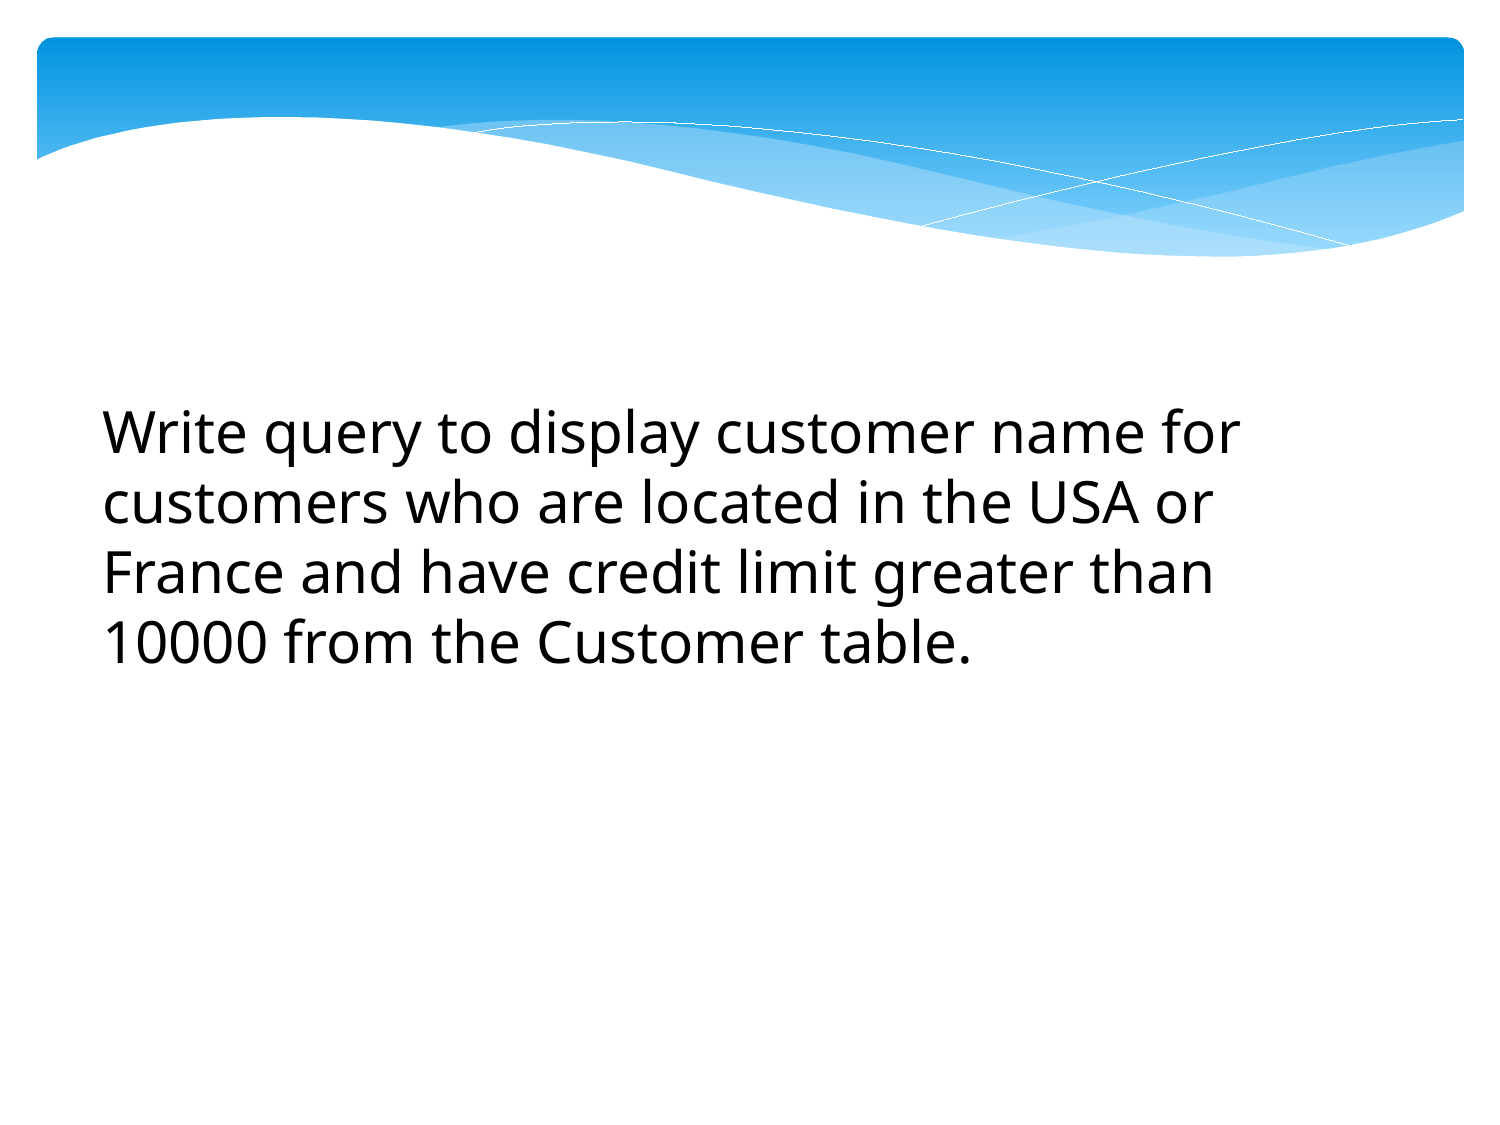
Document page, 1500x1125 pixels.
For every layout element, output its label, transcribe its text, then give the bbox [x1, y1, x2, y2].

text_box Write query to display customer name for customers who are located in the USA or France and have credit limit greater than 10000 from the Customer table. [87, 387, 1400, 683]
